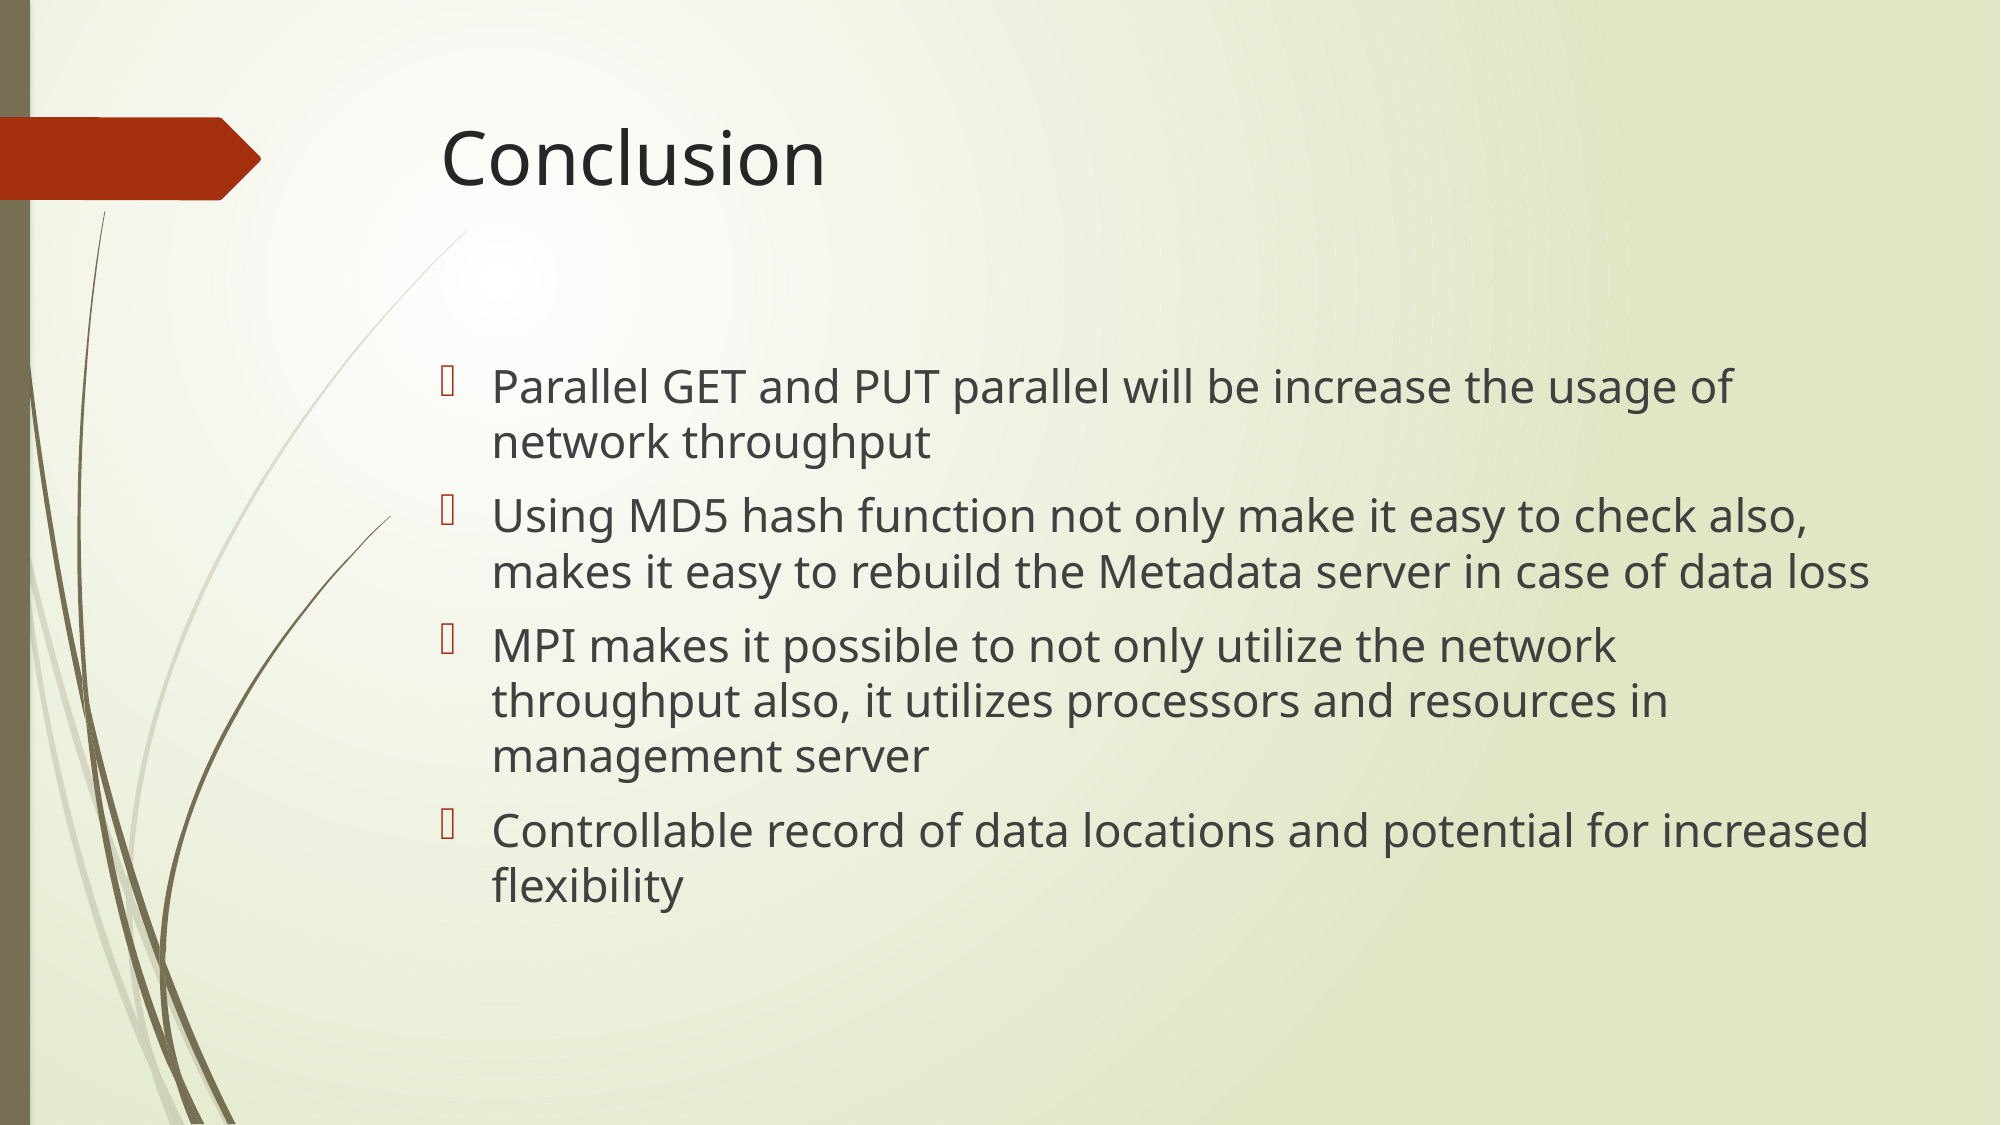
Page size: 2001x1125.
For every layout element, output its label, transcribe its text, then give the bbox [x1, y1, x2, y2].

title Conclusion [425, 102, 1888, 313]
list Parallel GET and PUT parallel will be increase the usage of network throughput Using MD5 hash function not only make it easy to check also, makes it easy to rebuild the Metadata server in case of data loss MPI makes it possible to not only utilize the network throughput also, it utilizes processors and resources in management server Controllable record of data locations and potential for increased flexibility [424, 350, 1888, 970]
